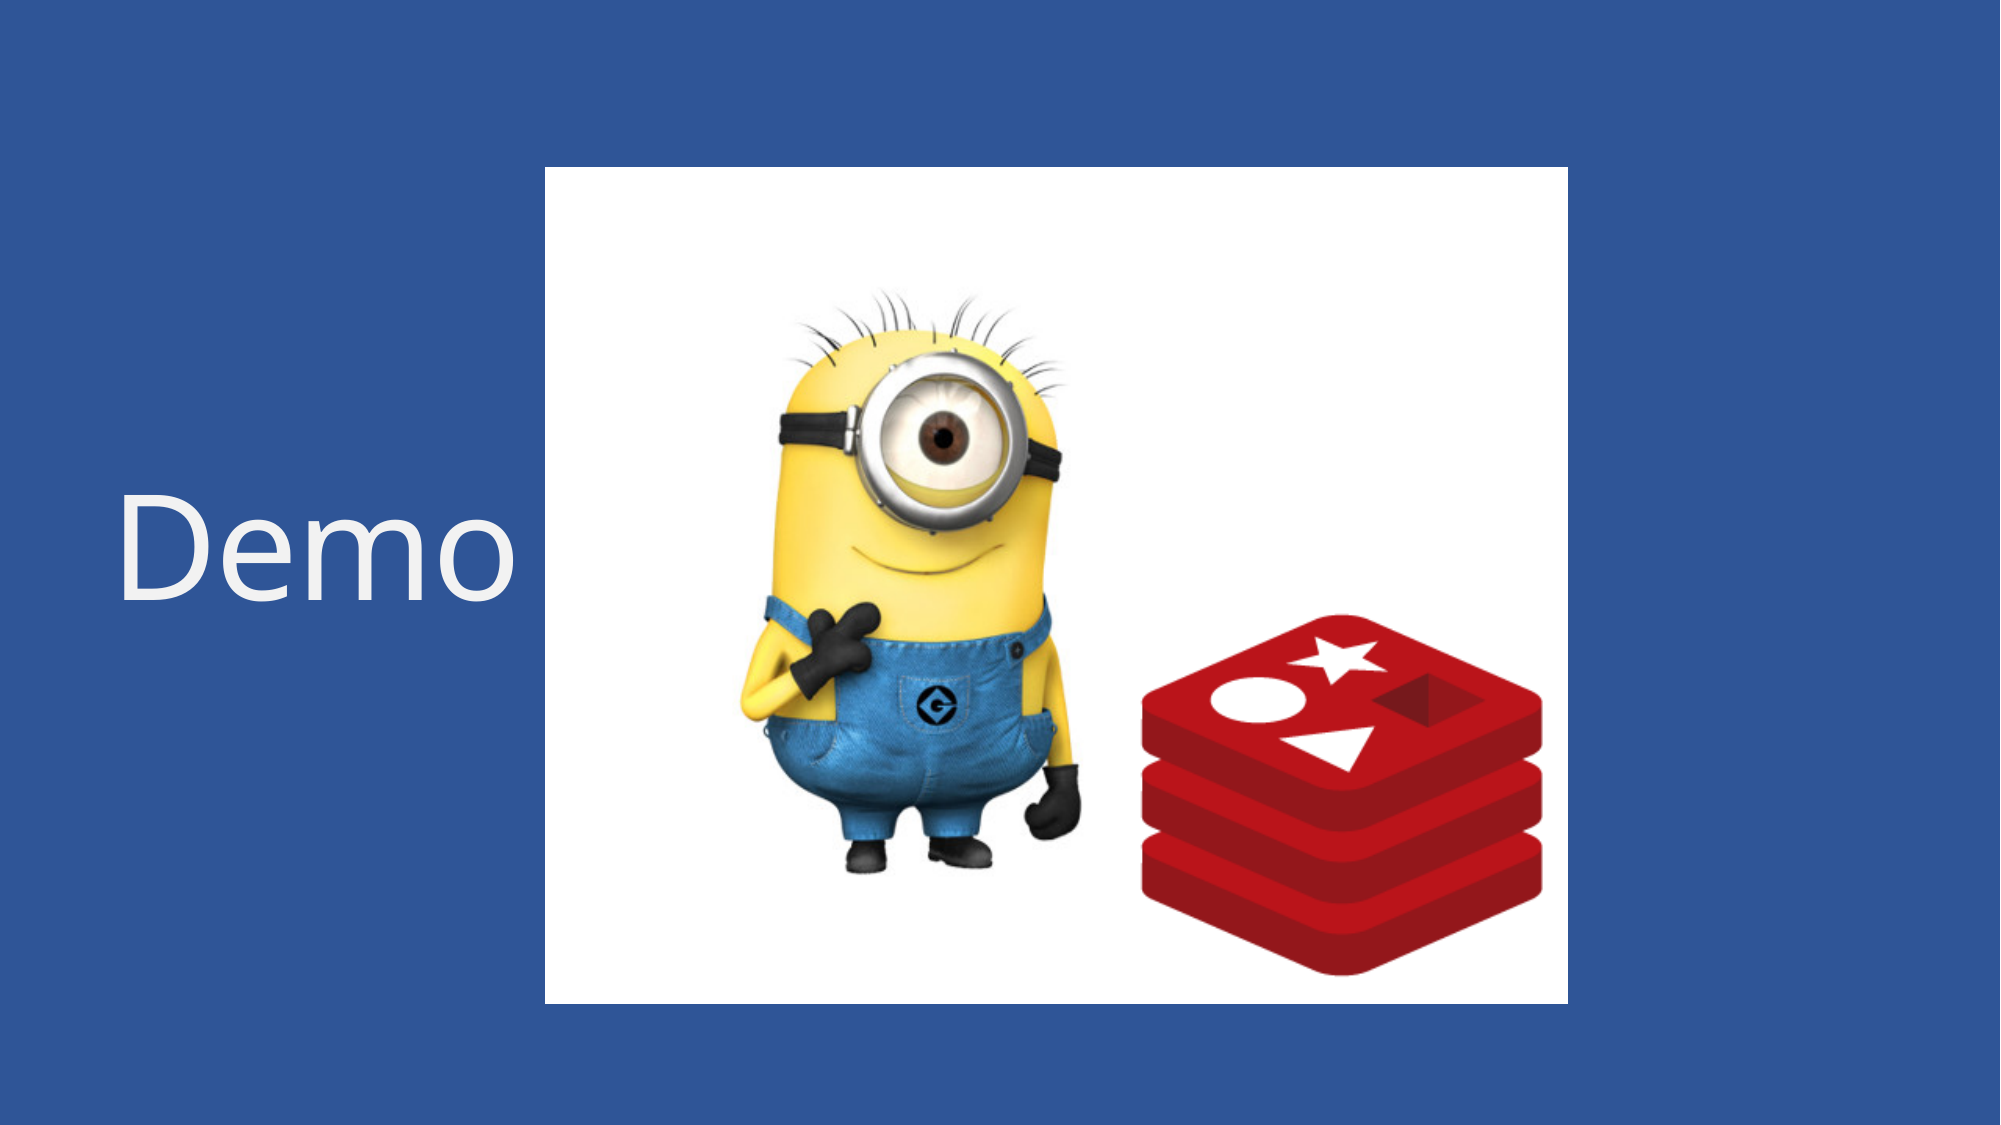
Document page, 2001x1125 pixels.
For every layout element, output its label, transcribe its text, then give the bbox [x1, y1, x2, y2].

picture [545, 167, 1568, 1005]
title Demo [0, 458, 545, 649]
